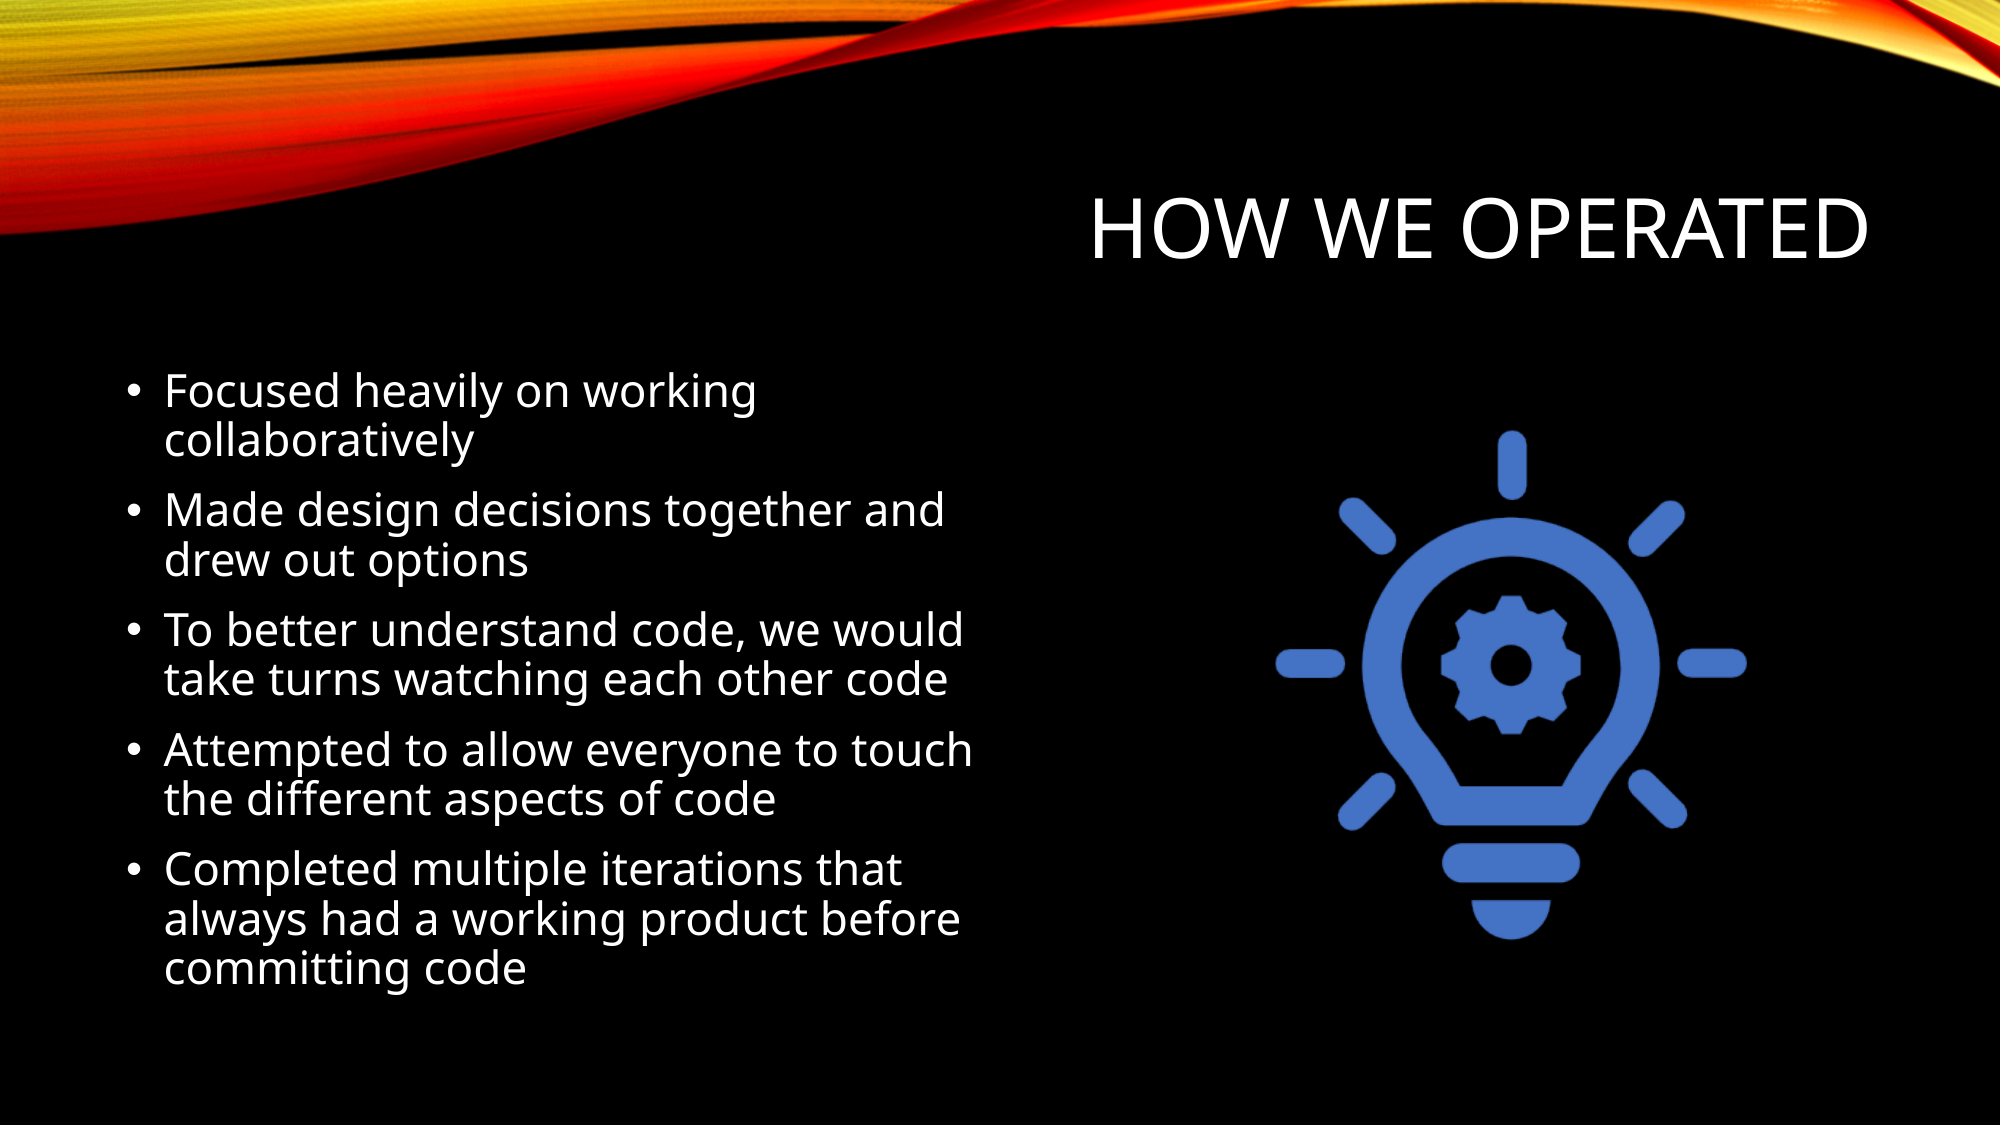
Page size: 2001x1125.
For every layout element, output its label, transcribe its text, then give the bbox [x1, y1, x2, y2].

picture [0, 0, 2000, 237]
title How We Operated [474, 125, 1888, 338]
picture [1236, 410, 1797, 971]
list Focused heavily on working collaboratively Made design decisions together and drew out options To better understand code, we would take turns watching each other code Attempted to allow everyone to touch the different aspects of code Completed multiple iterations that always had a working product before committing code [111, 360, 1066, 1021]
